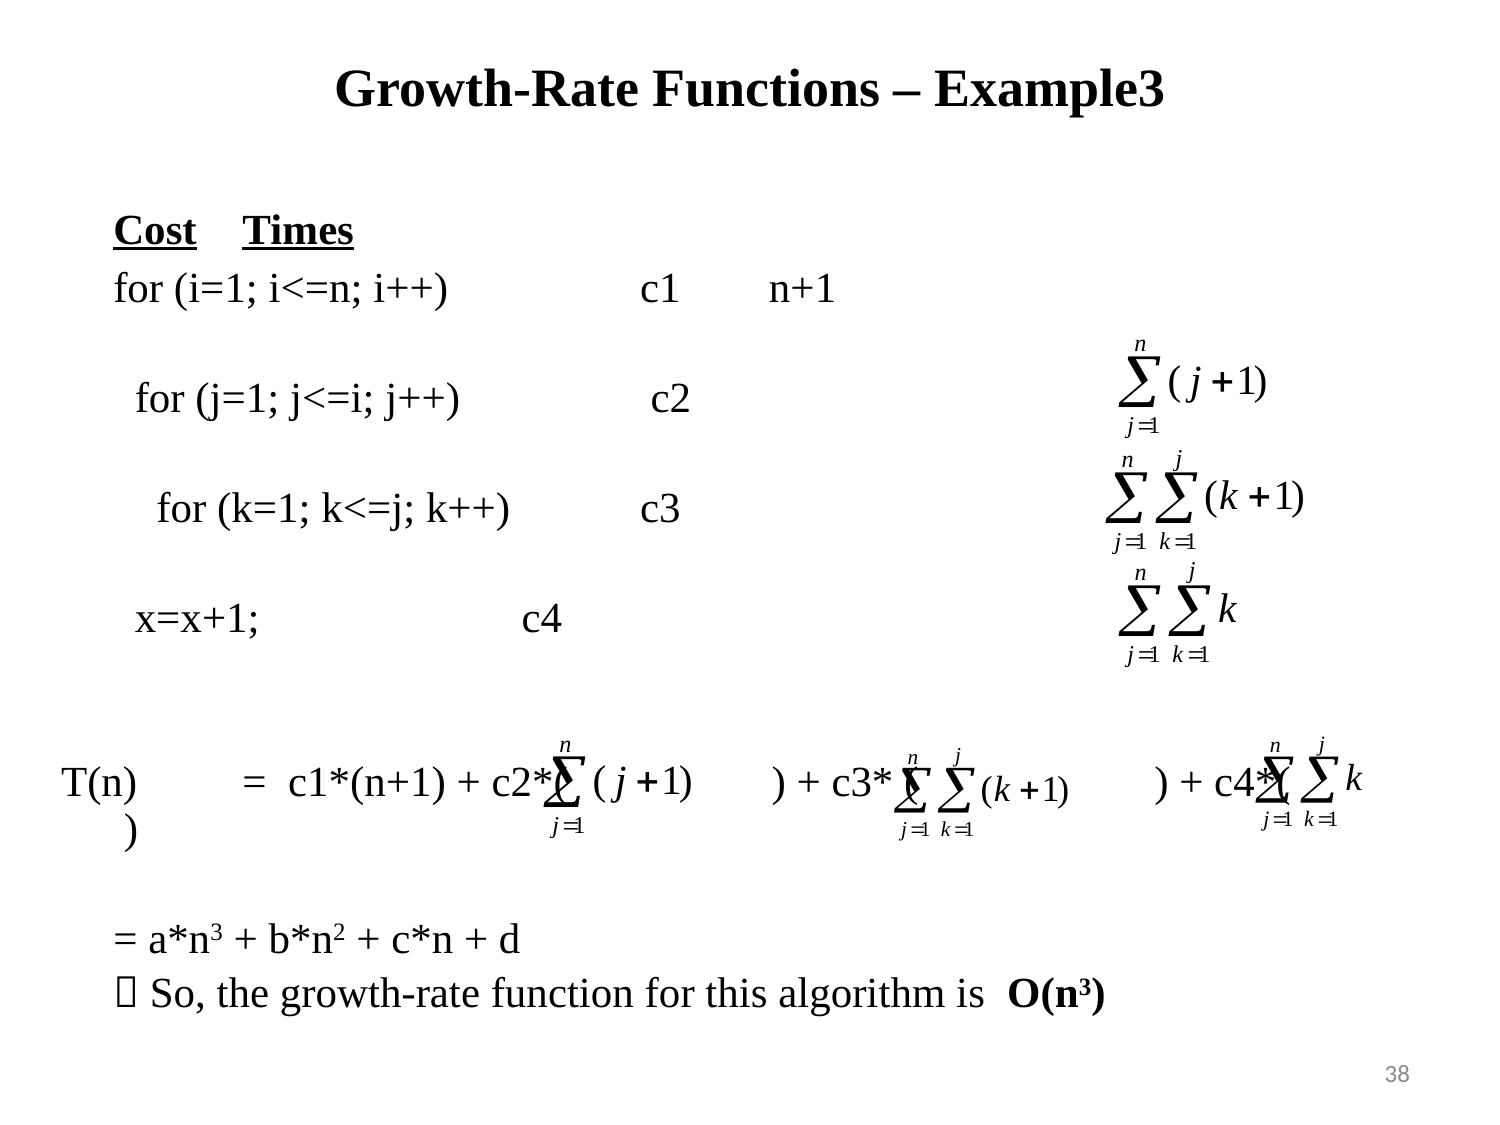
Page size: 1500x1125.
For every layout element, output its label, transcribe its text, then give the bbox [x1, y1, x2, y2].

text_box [1249, 724, 1373, 838]
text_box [1112, 324, 1275, 435]
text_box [1112, 549, 1248, 675]
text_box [887, 737, 1075, 848]
list Cost Times for (i=1; i<=n; i++) c1 n+1 for (j=1; j<=i; j++) c2 for (k=1; k<=j; k++) c3 x=x+1; c4 T(n) = c1*(n+1) + c2*( ) + c3* ( ) + c4*( ) = a*n3 + b*n2 + c*n + d  So, the growth-rate function for this algorithm is O(n3) [46, 187, 1454, 1025]
title Growth-Rate Functions – Example3 [75, 45, 1425, 125]
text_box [537, 724, 700, 846]
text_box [1099, 437, 1311, 562]
slide_number 38 [1074, 1042, 1425, 1103]
